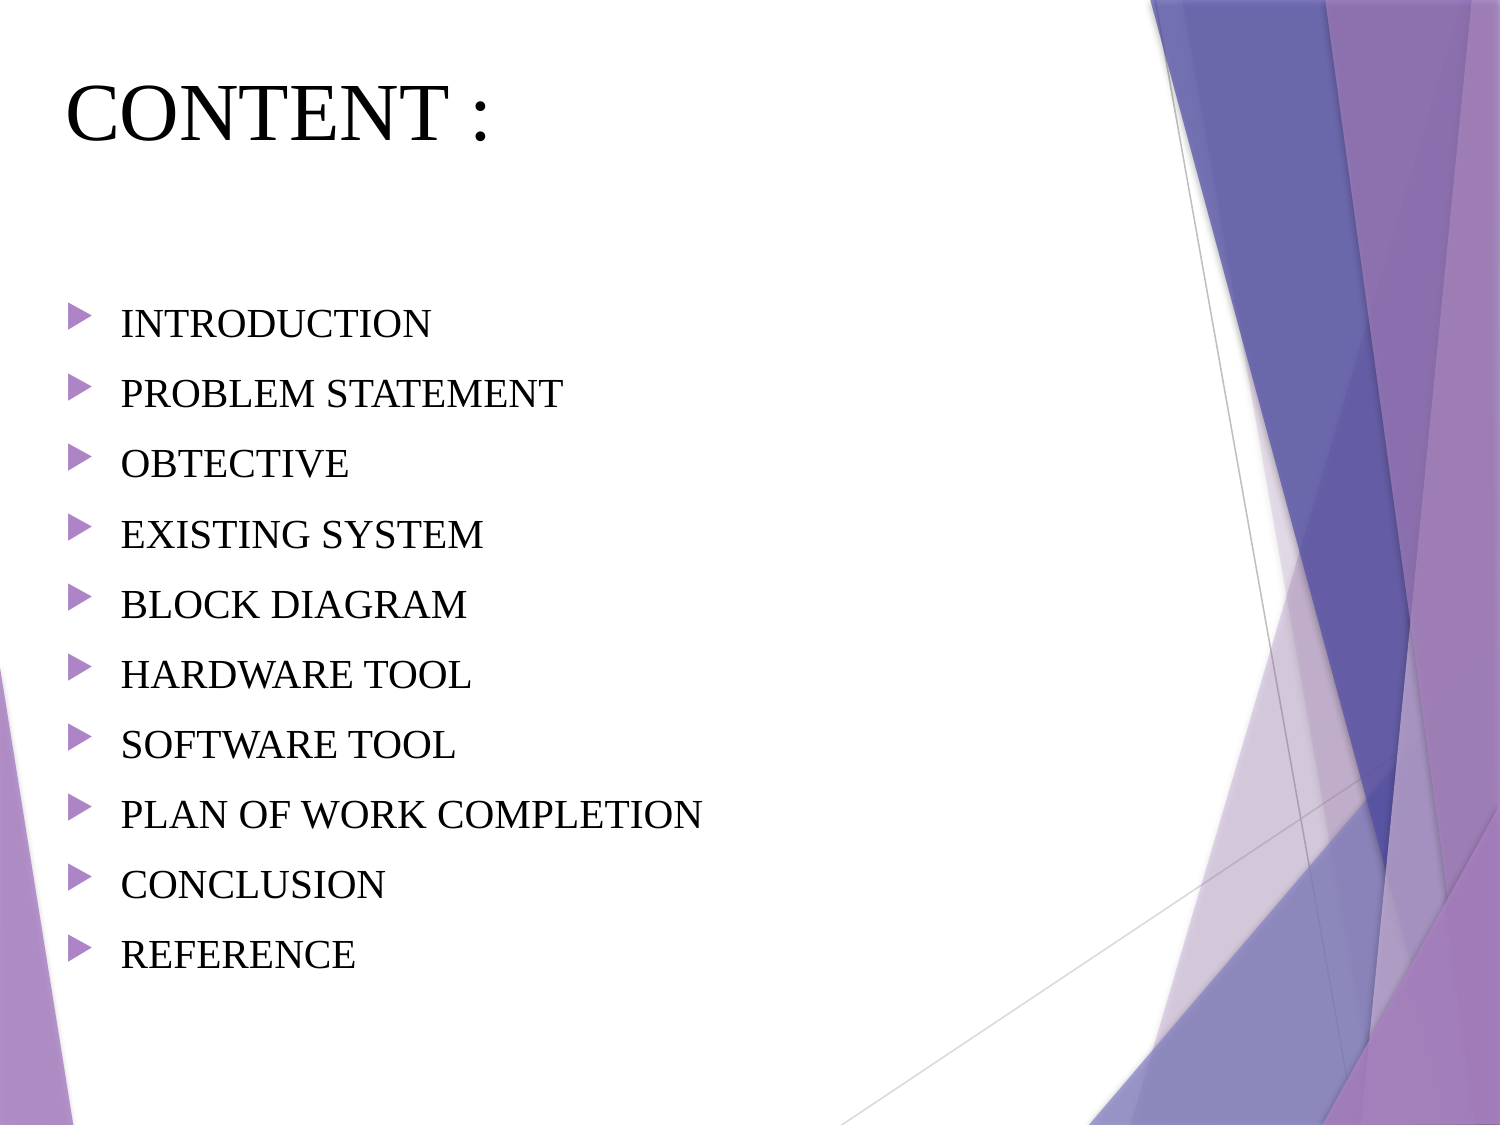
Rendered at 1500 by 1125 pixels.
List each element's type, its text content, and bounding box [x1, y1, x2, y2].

list CONTENT : INTRODUCTION PROBLEM STATEMENT OBTECTIVE EXISTING SYSTEM BLOCK DIAGRAM HARDWARE TOOL SOFTWARE TOOL PLAN OF WORK COMPLETION CONCLUSION REFERENCE [50, 50, 1463, 1125]
